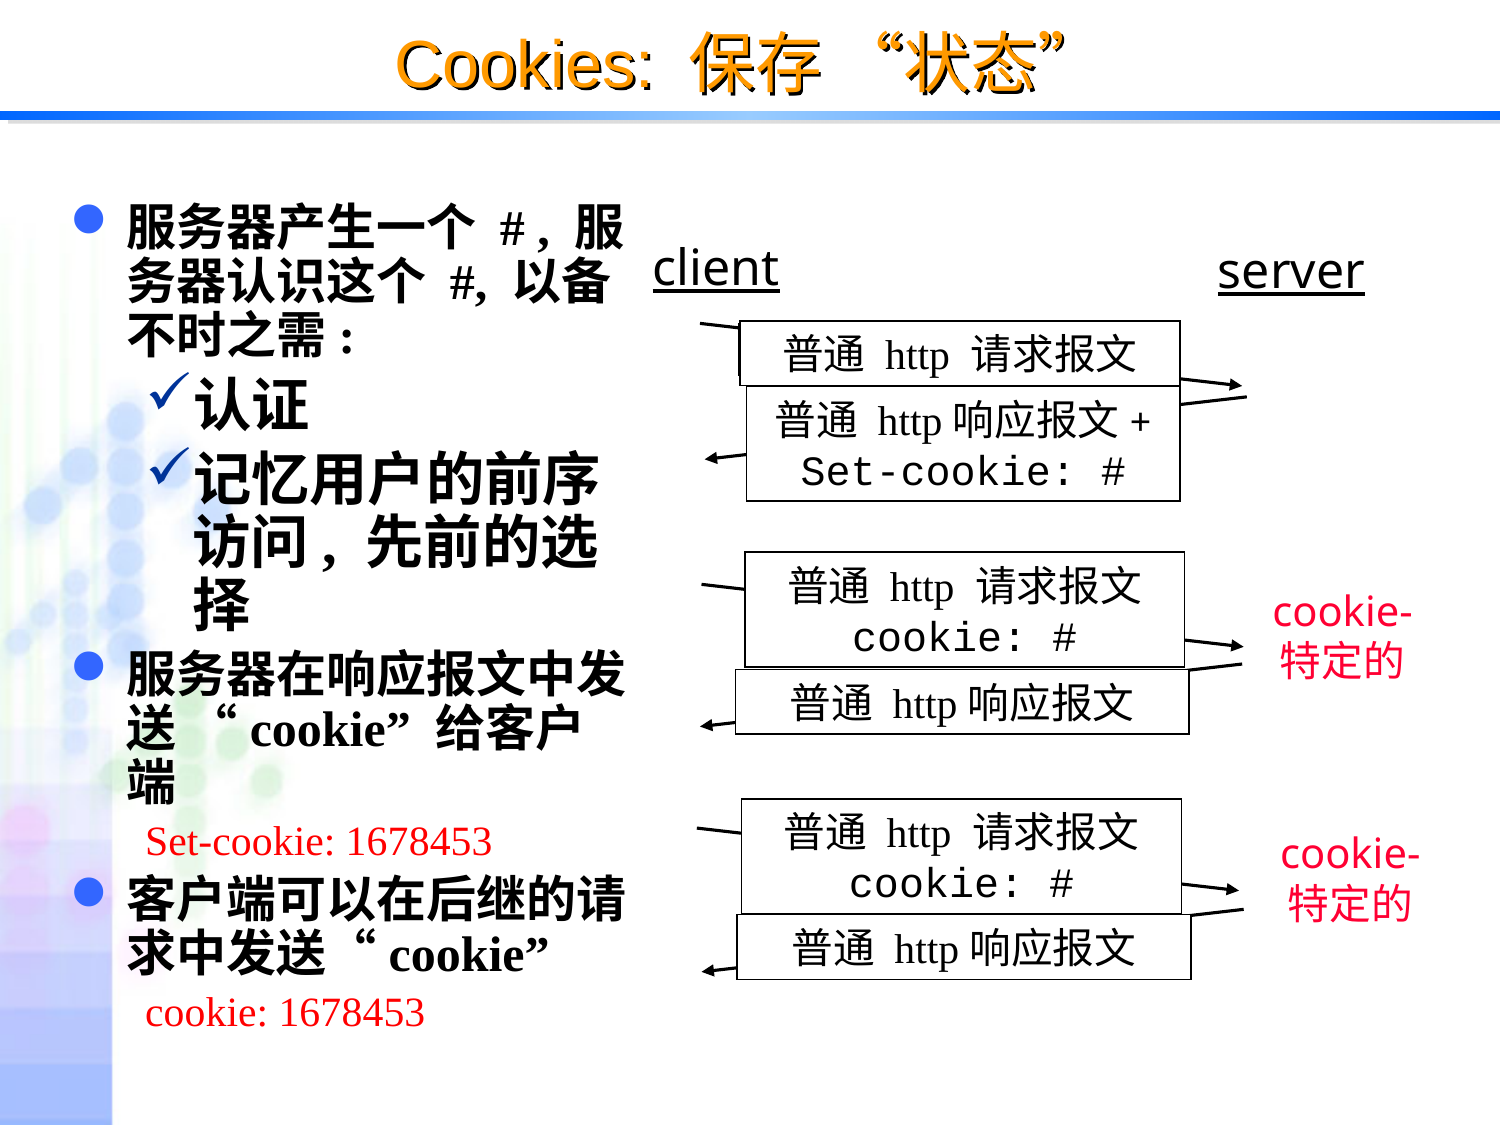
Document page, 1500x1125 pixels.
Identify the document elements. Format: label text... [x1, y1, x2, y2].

title Cookies: 保存 “状态” [117, 1, 1381, 120]
text_box client [637, 227, 795, 303]
text_box [1189, 639, 1244, 652]
text_box 普通 http 请求报文 [740, 320, 1180, 386]
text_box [735, 669, 1190, 737]
picture [0, 0, 1500, 112]
text_box [1180, 378, 1243, 391]
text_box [744, 551, 1185, 667]
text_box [741, 798, 1182, 912]
text_box [704, 451, 746, 465]
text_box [736, 914, 1192, 982]
text_box [699, 718, 730, 732]
list 服务器产生一个 # , 服务器认识这个 #, 以备不时之需: 认证 记忆用户的前序访问, 先前的选择 服务器在响应报文中发送 “cookie” 给客户端 Set-cookie: 1678453 客户端可以在后继的请求中发送“cookie” cookie: 1678453 [54, 194, 647, 901]
text_box [701, 964, 731, 977]
text_box server [1202, 230, 1381, 306]
text_box cookie- 特定的 [1257, 577, 1428, 693]
picture [0, 119, 1500, 1125]
text_box [1186, 883, 1240, 896]
text_box cookie- 特定的 [1265, 819, 1436, 935]
text_box 普通 http响应报文+ Set-cookie: # [746, 386, 1180, 502]
